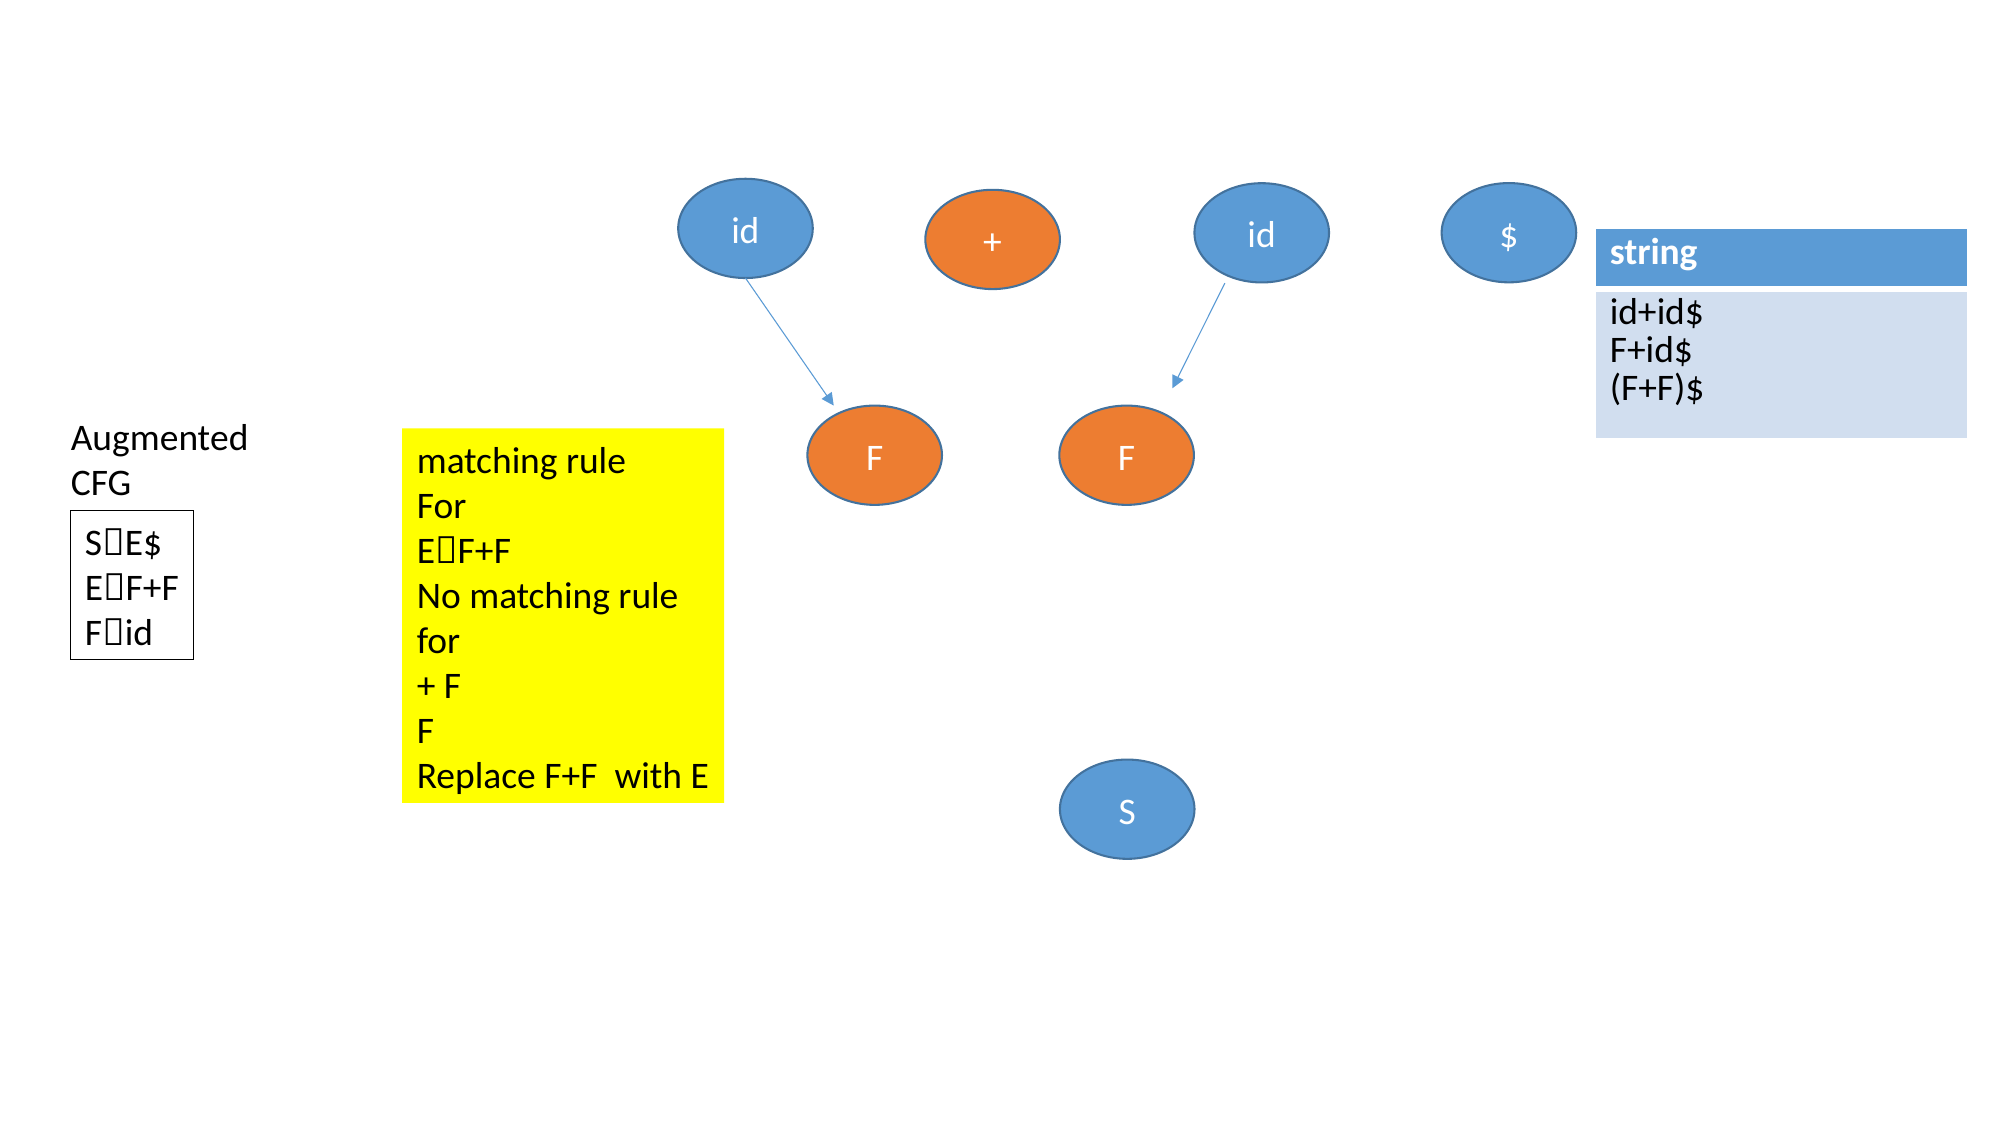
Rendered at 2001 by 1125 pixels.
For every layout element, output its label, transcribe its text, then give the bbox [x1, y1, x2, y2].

text_box id [1193, 182, 1331, 284]
table_cell id+id$ F+id$ (F+F)$ [1596, 292, 1967, 438]
text_box S [1058, 758, 1196, 860]
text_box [1172, 283, 1225, 389]
text_box F [806, 404, 944, 506]
text_box $ [1440, 182, 1578, 284]
text_box Augmented CFG [56, 405, 309, 511]
text_box F [1058, 404, 1195, 506]
text_box + [924, 188, 1061, 291]
table_header string [1596, 229, 1967, 286]
text_box SE$ EF+F Fid [70, 511, 194, 660]
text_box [745, 277, 834, 406]
text_box matching rule For EF+F No matching rule for + F F Replace F+F with E [402, 428, 725, 803]
text_box id [677, 177, 814, 280]
